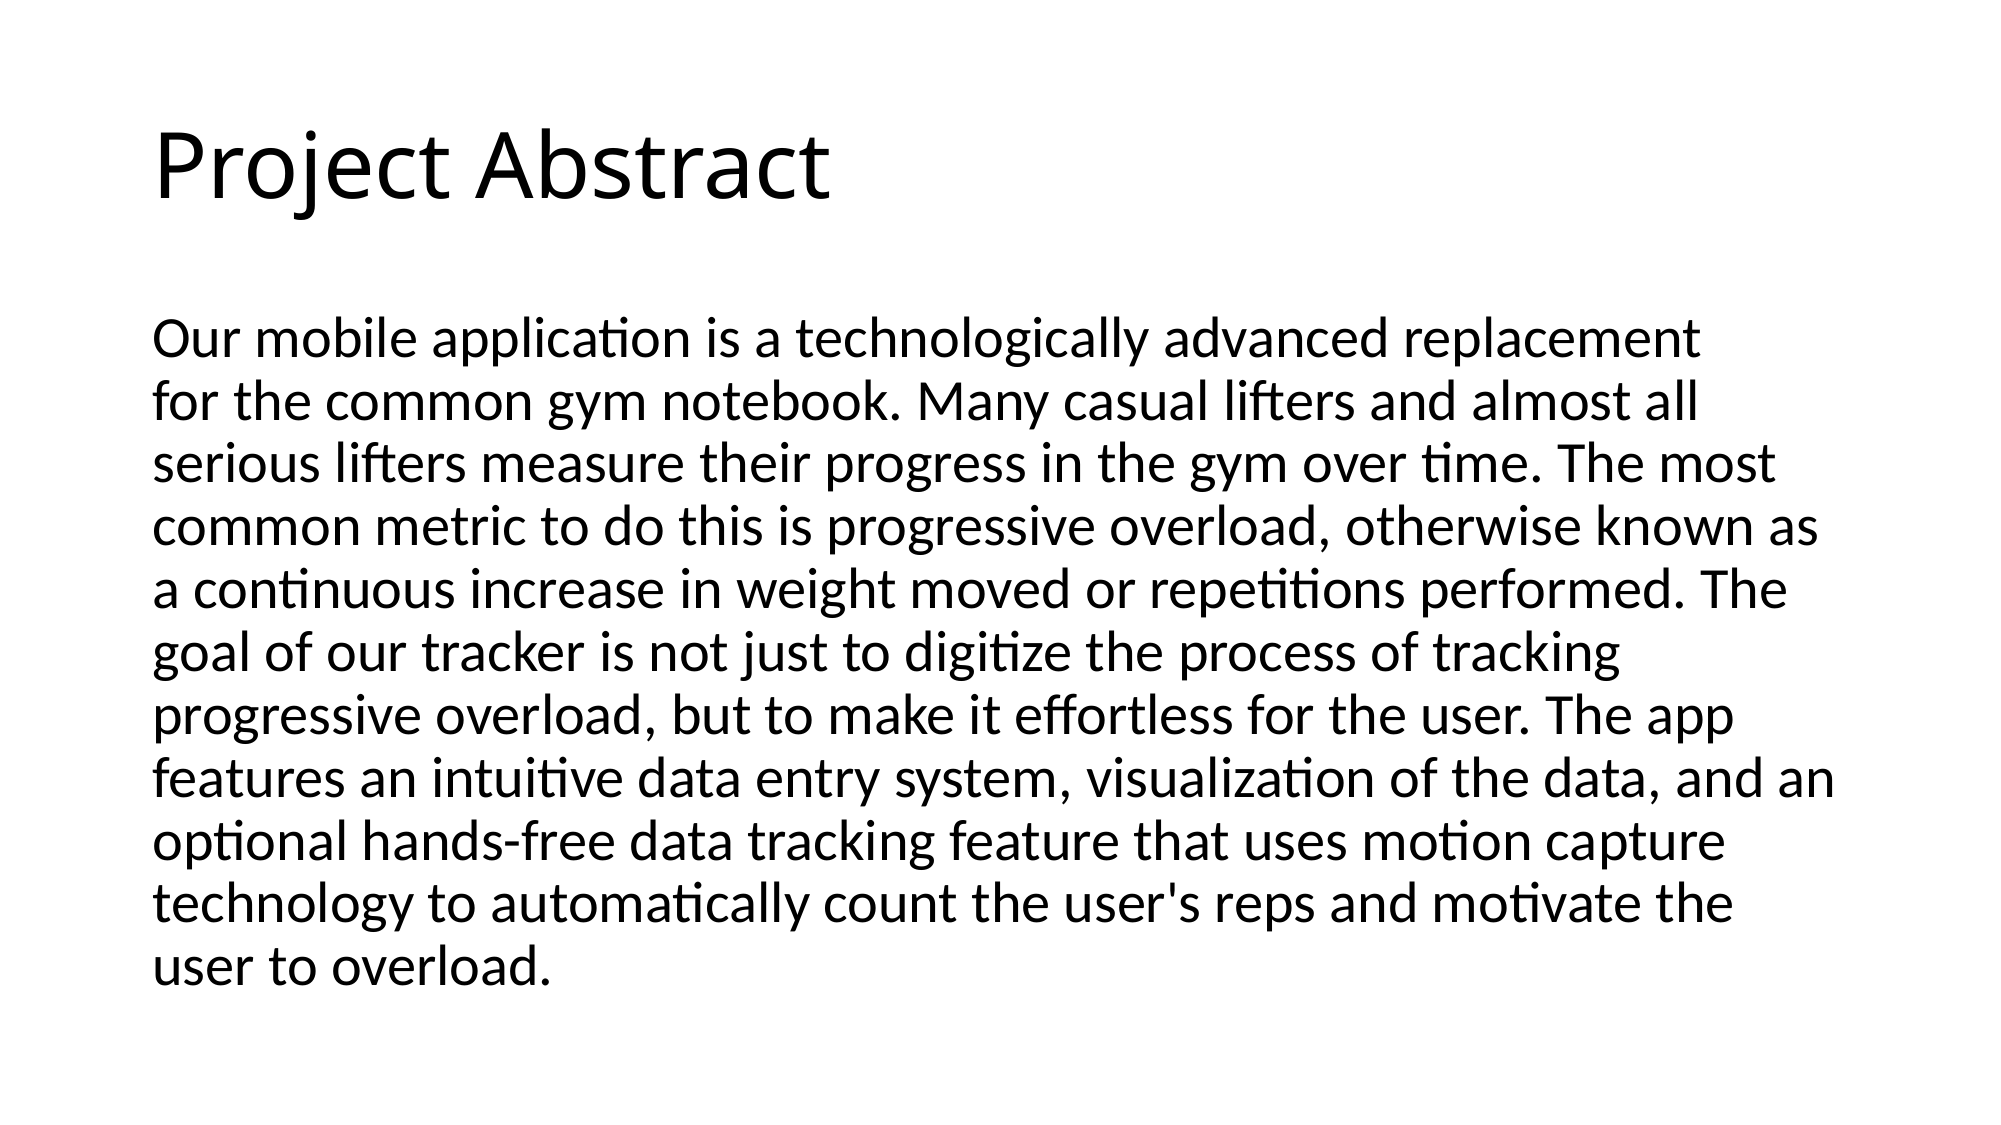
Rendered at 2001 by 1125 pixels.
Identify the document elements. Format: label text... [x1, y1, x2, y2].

list Our mobile application is a technologically advanced replacement for the common gym notebook. Many casual lifters and almost all serious lifters measure their progress in the gym over time. The most common metric to do this is progressive overload, otherwise known as a continuous increase in weight moved or repetitions performed. The goal of our tracker is not just to digitize the process of tracking progressive overload, but to make it effortless for the user. The app features an intuitive data entry system, visualization of the data, and an optional hands-free data tracking feature that uses motion capture technology to automatically count the user's reps and motivate the user to overload. [137, 299, 1863, 1014]
title Project Abstract [137, 59, 1863, 278]
